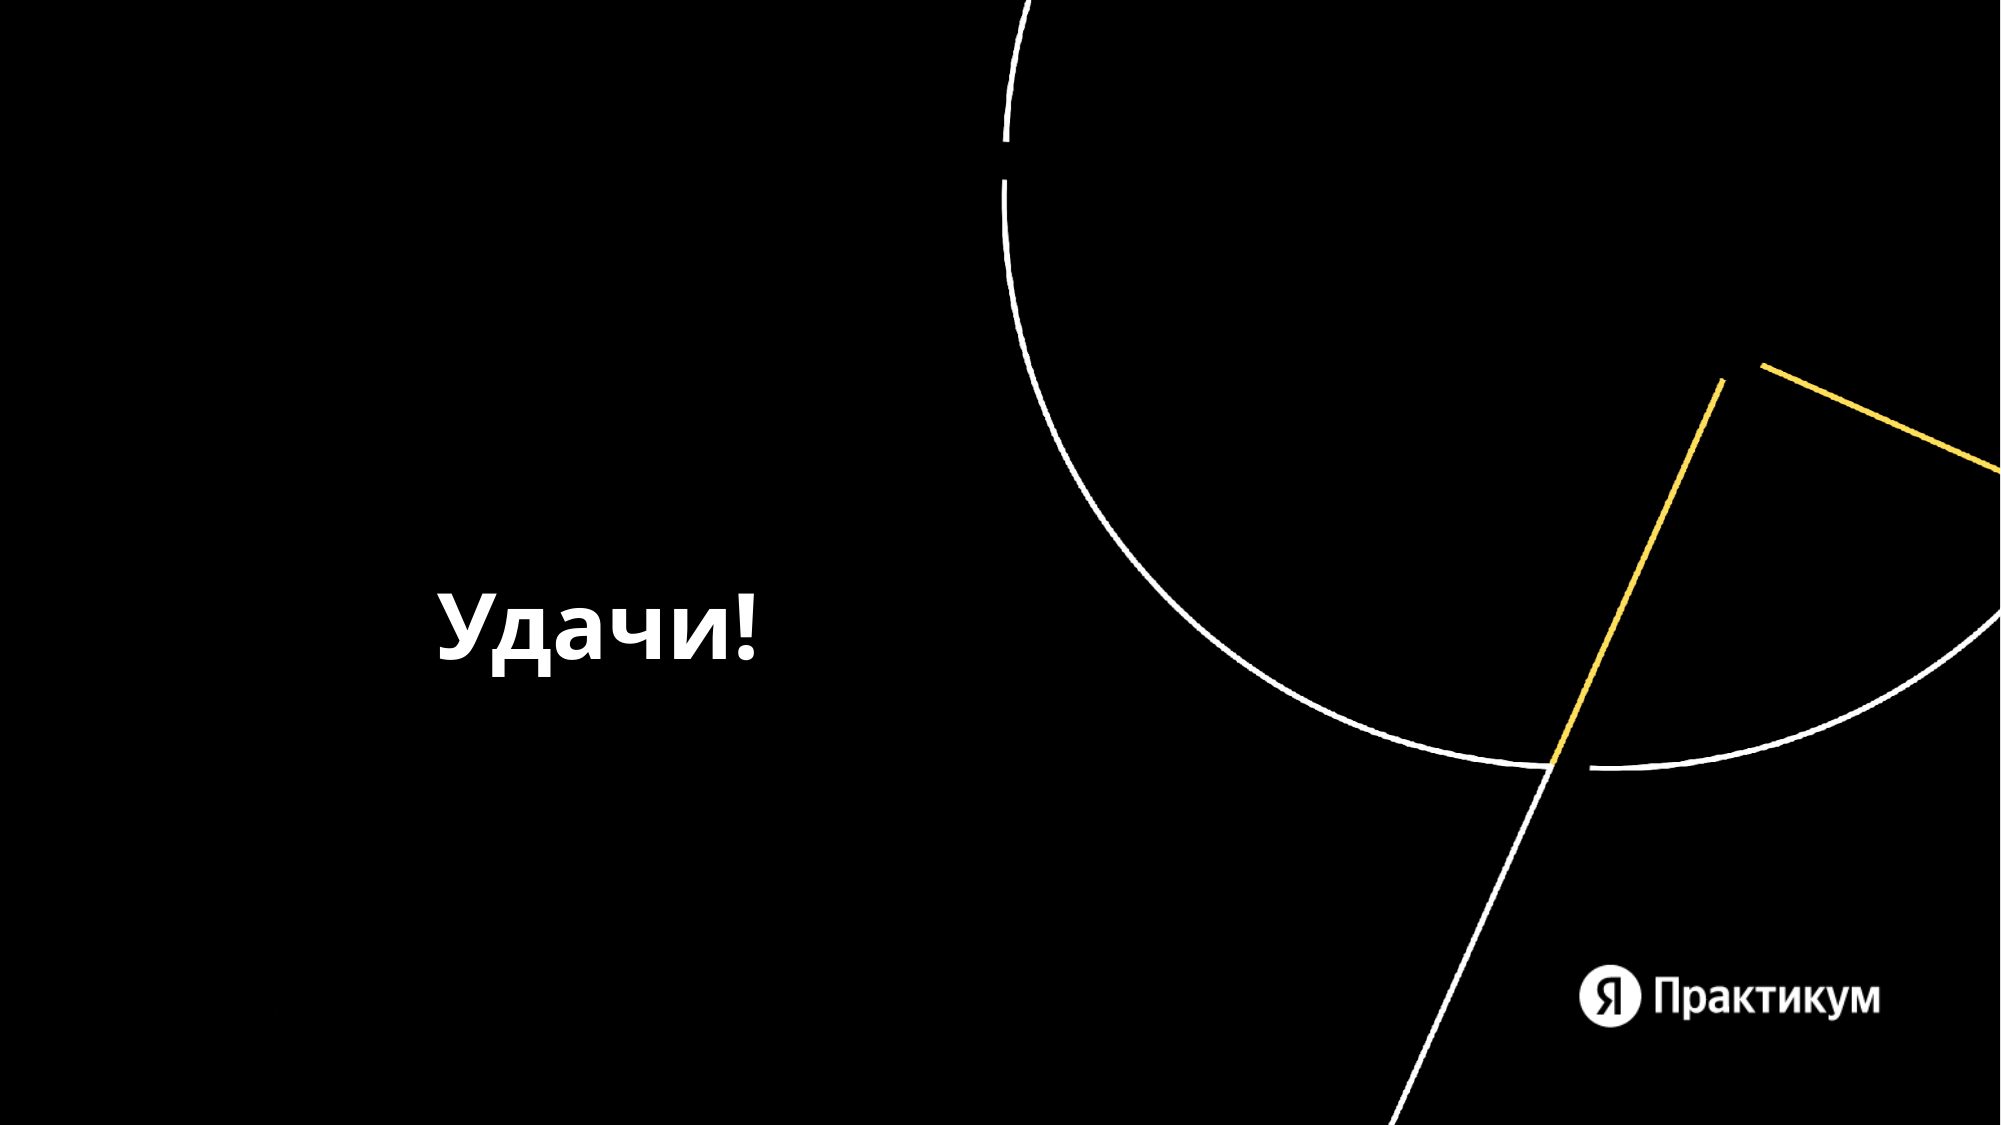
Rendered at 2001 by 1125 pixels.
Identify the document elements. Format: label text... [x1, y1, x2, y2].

list Удачи! [58, 560, 1137, 1088]
picture [0, 0, 2001, 1125]
